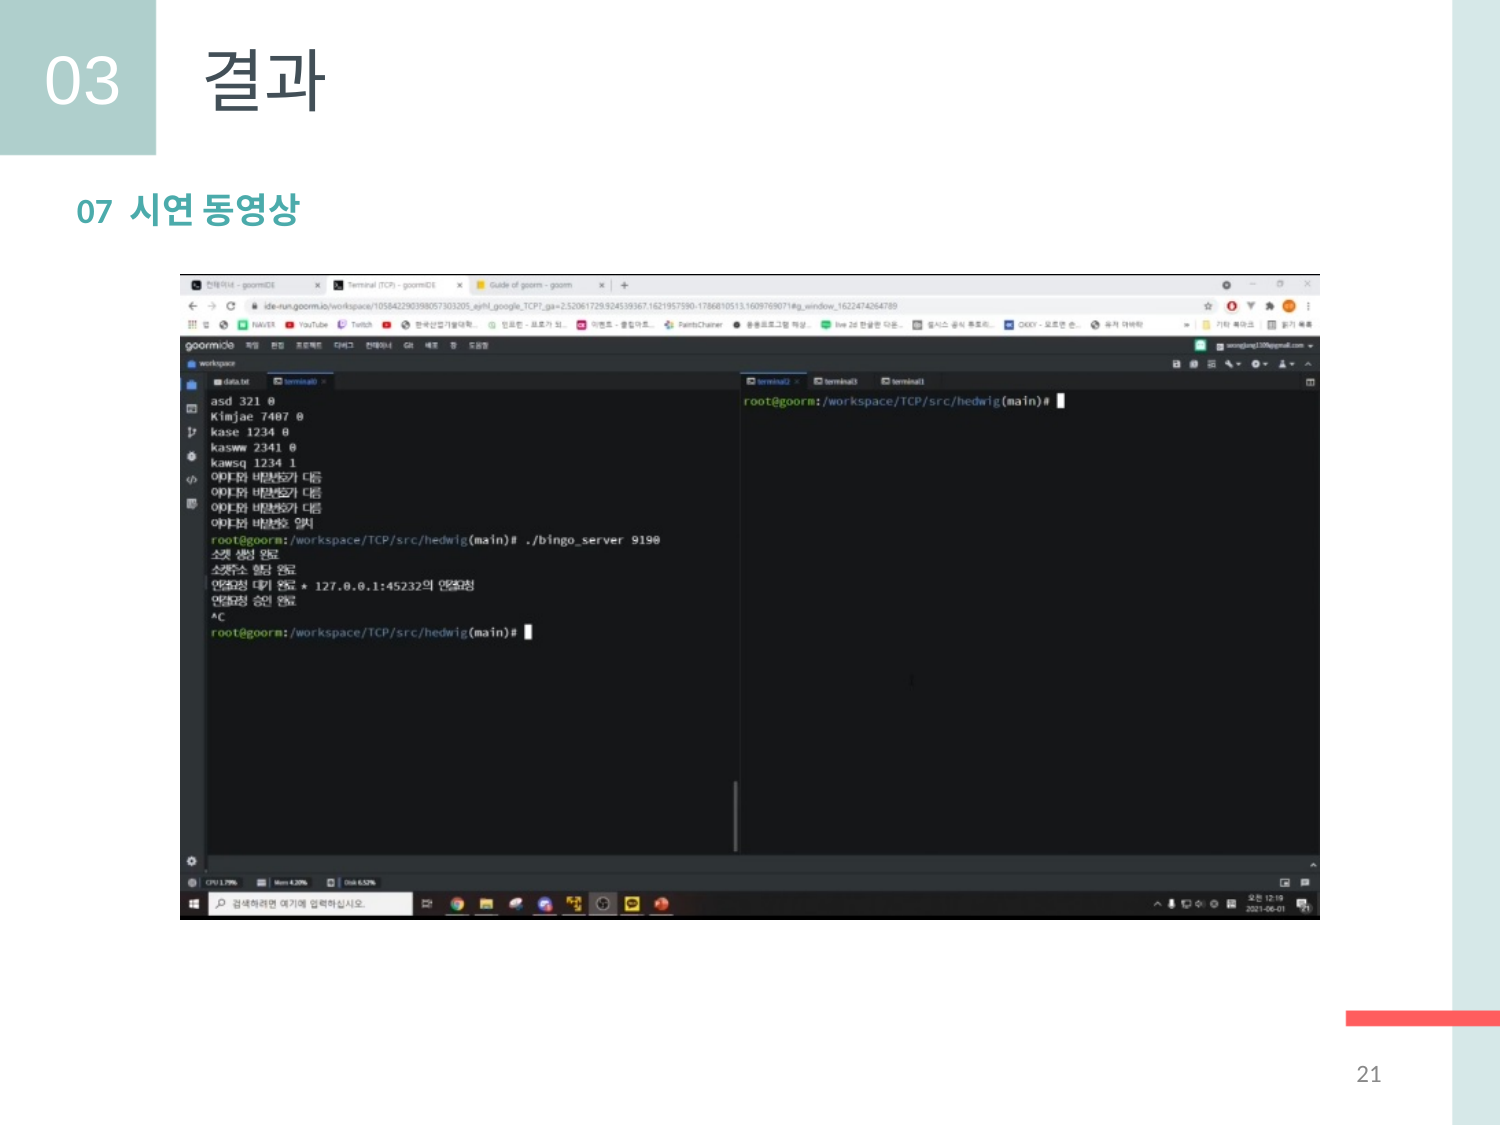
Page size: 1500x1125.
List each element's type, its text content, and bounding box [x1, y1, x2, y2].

text_box 07 시연 동영상 [61, 172, 699, 246]
slide_number ‹#› [1059, 1042, 1397, 1103]
text_box 03 [22, 44, 144, 126]
picture [0, 0, 1500, 1125]
text_box 결과 [186, 46, 1080, 128]
